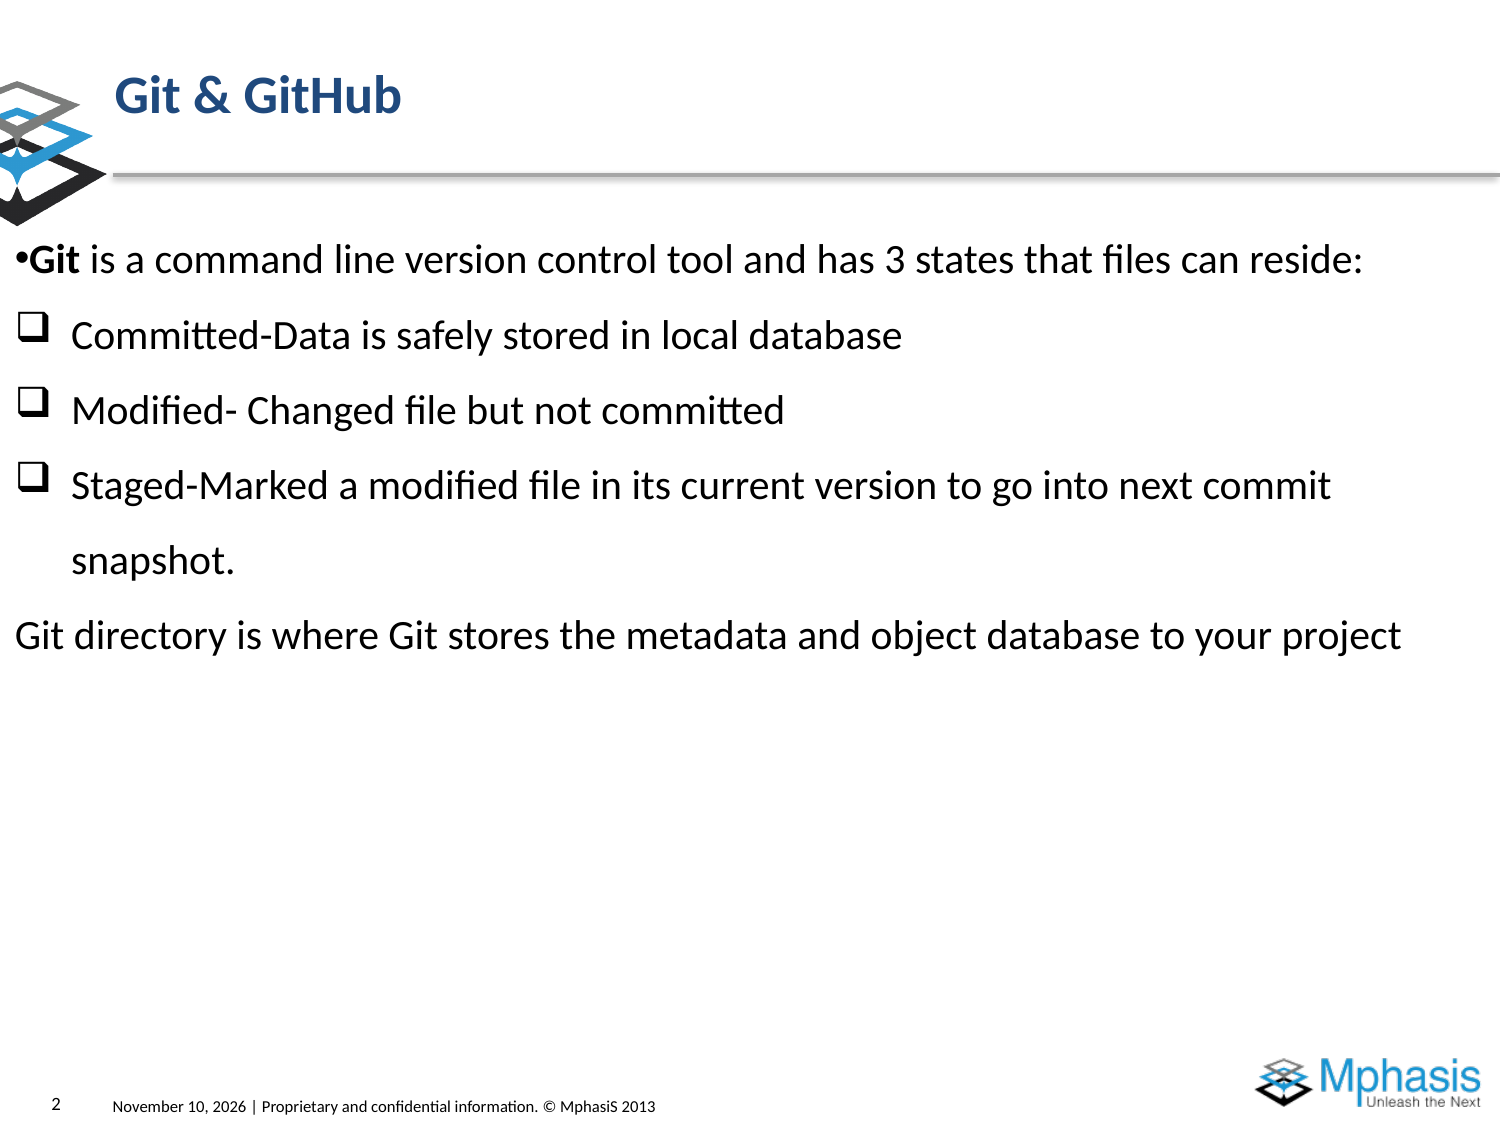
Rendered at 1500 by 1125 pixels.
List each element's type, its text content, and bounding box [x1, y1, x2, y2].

picture [0, 75, 99, 174]
list Git is a command line version control tool and has 3 states that files can reside: Committed-Data is safely stored in local database Modified- Changed file but not committed Staged-Marked a modified file in its current version to go into next commit snapshot. Git directory is where Git stores the metadata and object database to your project [0, 174, 1500, 1125]
title Git & GitHub [99, 19, 1149, 175]
